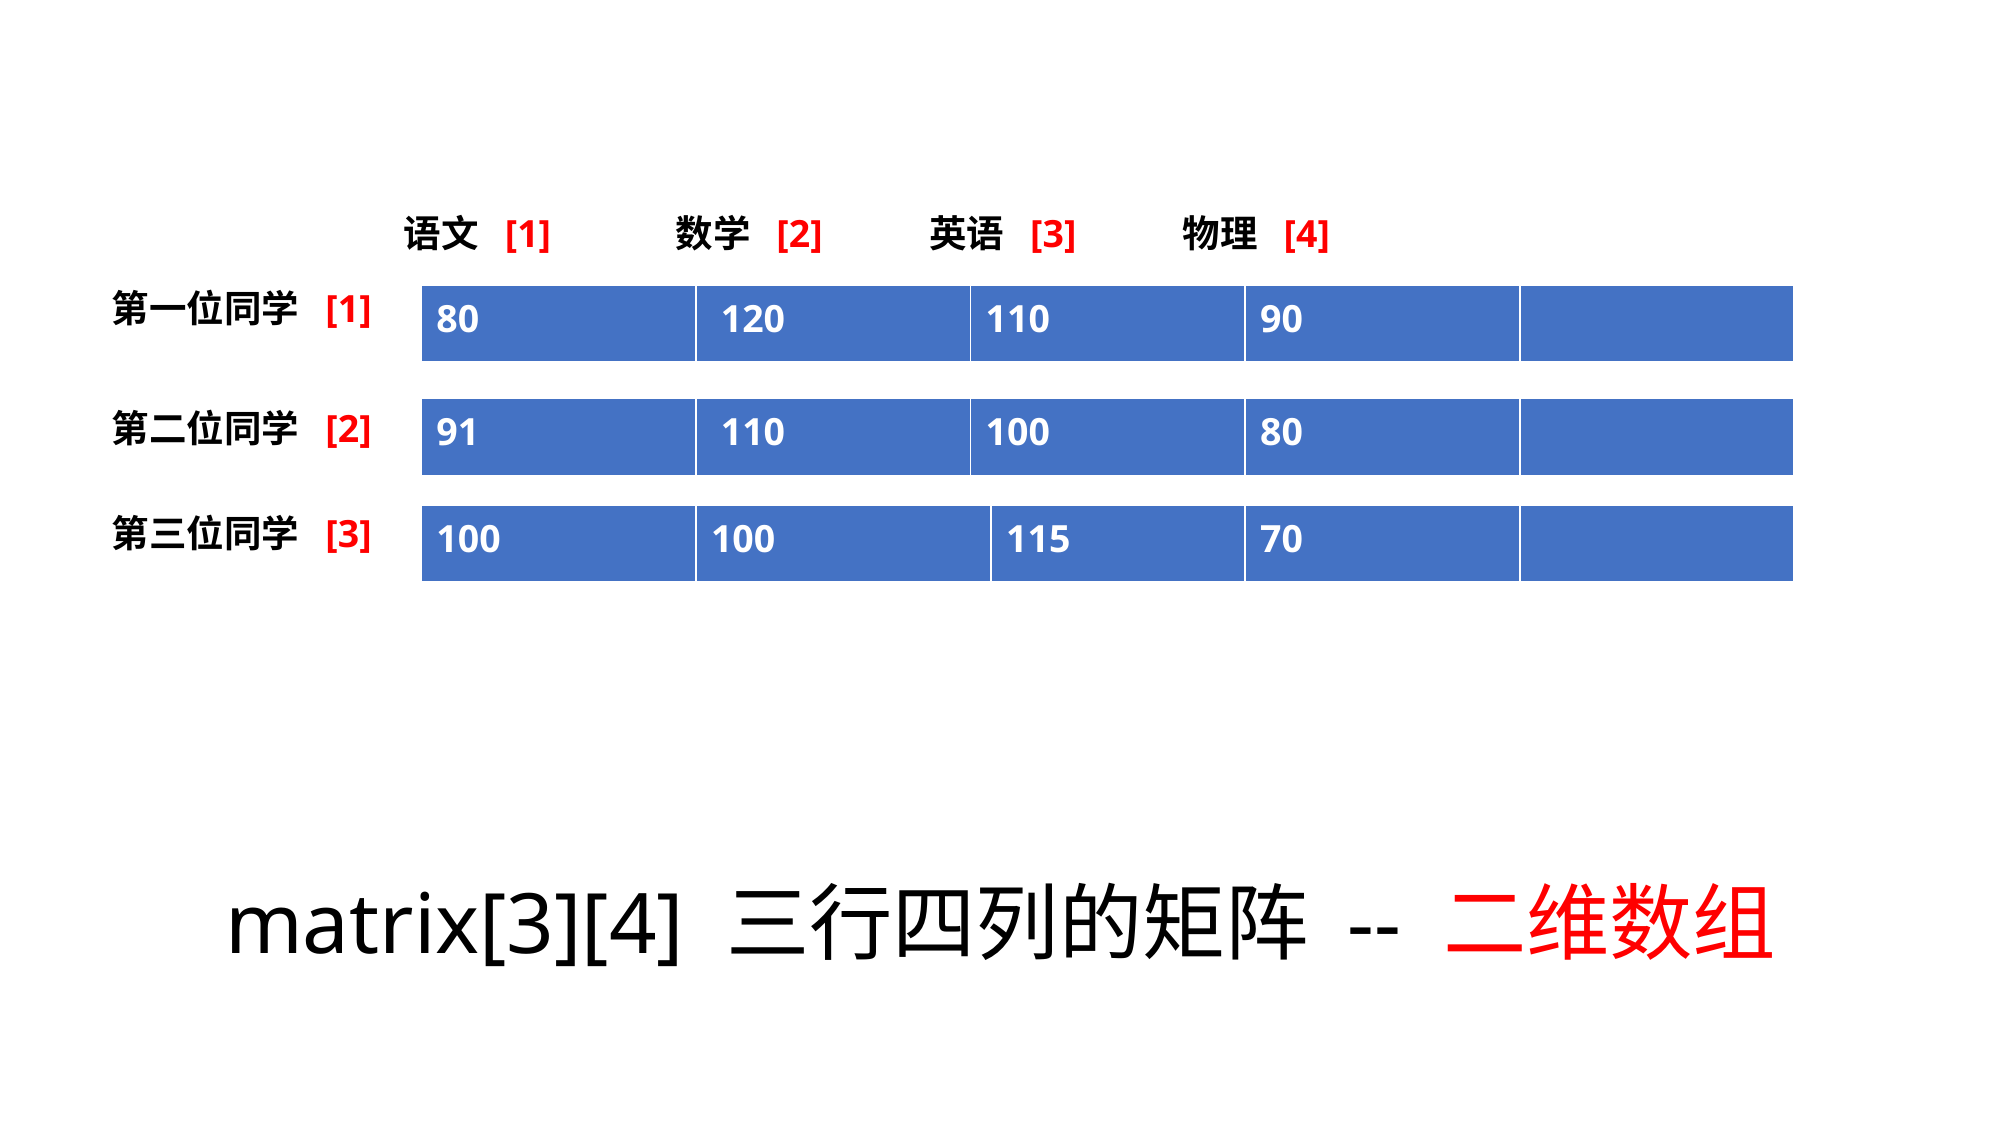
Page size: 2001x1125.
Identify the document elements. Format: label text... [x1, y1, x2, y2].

table_header 80 [422, 286, 695, 361]
table_header 100 [971, 399, 1244, 475]
text_box 第二位同学 [2] [97, 397, 398, 502]
table_header [1521, 399, 1793, 475]
text_box 数学 [2] [660, 202, 848, 342]
table_header 100 [697, 506, 990, 581]
table_header 110 [971, 286, 1244, 361]
table_header [1521, 286, 1793, 361]
table_header [1521, 506, 1793, 581]
table_header 80 [1246, 399, 1519, 475]
text_box 第一位同学 [1] [97, 277, 398, 358]
text_box 物理 [4] [1168, 202, 1355, 282]
table_header 70 [1246, 506, 1519, 581]
table_header 120 [697, 286, 970, 361]
table_header 115 [992, 506, 1244, 581]
table_header 90 [1246, 286, 1519, 361]
table_header 110 [697, 399, 970, 475]
text_box matrix[3][4] 三行四列的矩阵 -- 二维数组 [210, 863, 1870, 978]
text_box 语文 [1] [388, 202, 576, 282]
table_header 100 [422, 506, 695, 581]
table_header 91 [422, 399, 695, 475]
text_box 英语 [3] [914, 202, 1102, 342]
text_box 第三位同学 [3] [97, 502, 398, 643]
